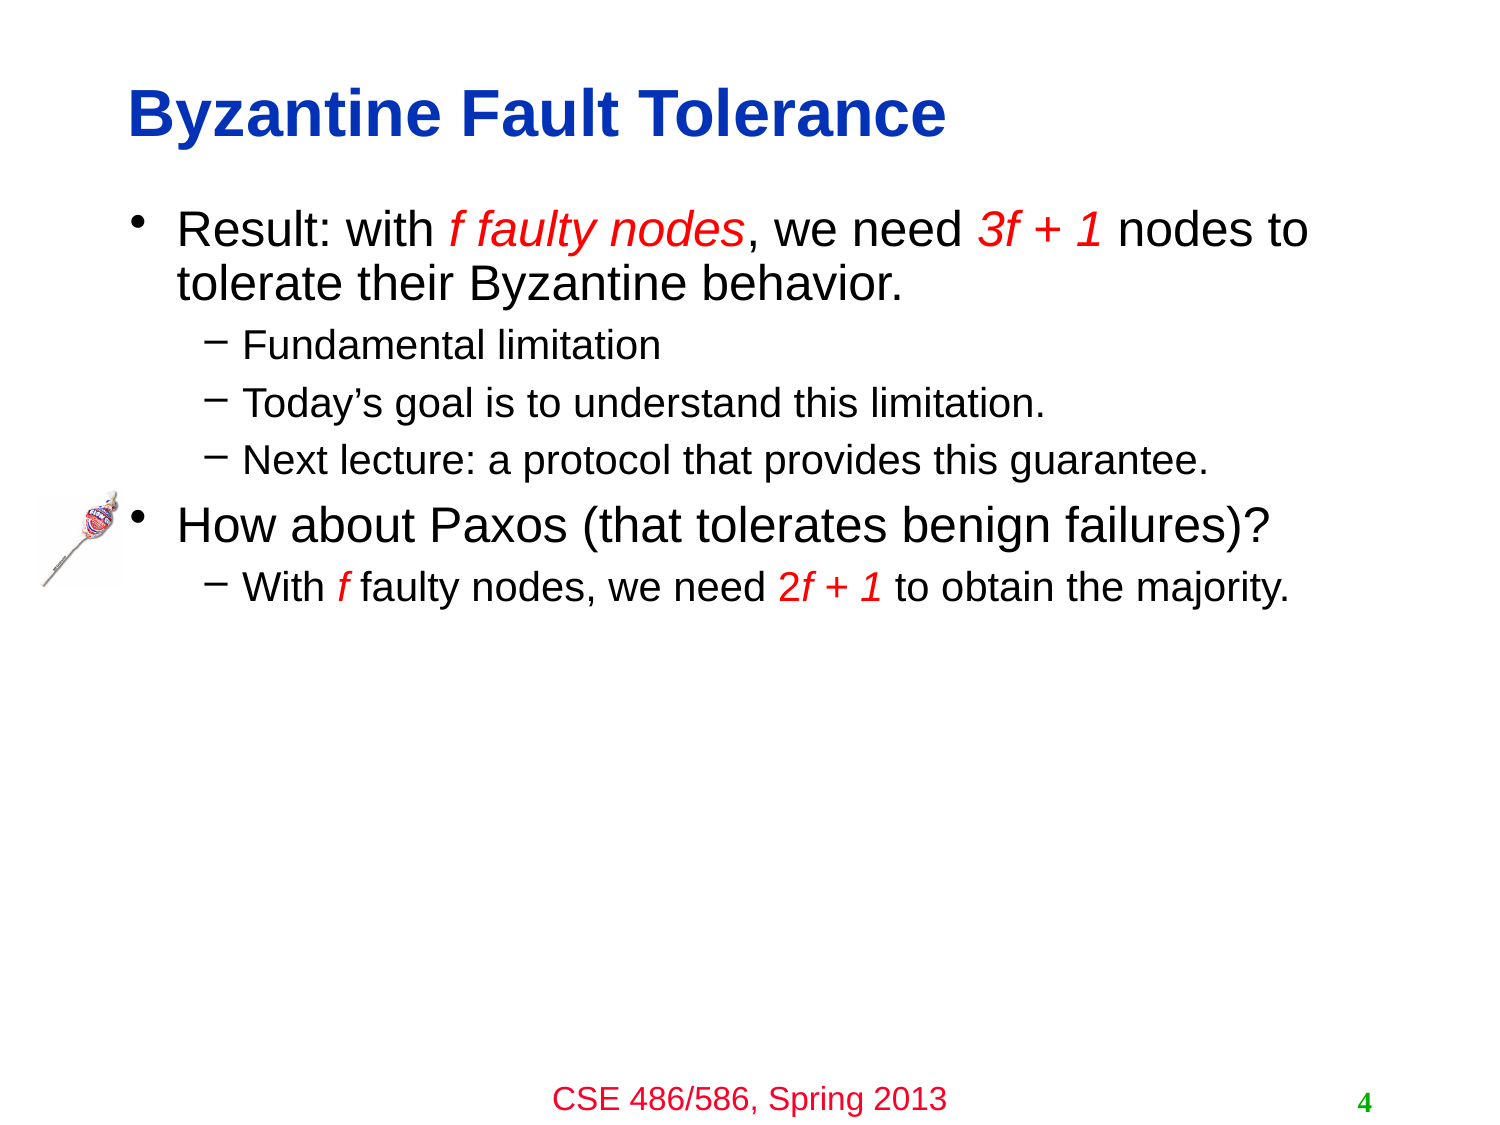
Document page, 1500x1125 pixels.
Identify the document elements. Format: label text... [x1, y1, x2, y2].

title Byzantine Fault Tolerance [112, 53, 1310, 176]
list Result: with f faulty nodes, we need 3f + 1 nodes to tolerate their Byzantine behavior. Fundamental limitation Today’s goal is to understand this limitation. Next lecture: a protocol that provides this guarantee. How about Paxos (that tolerates benign failures)? With f faulty nodes, we need 2f + 1 to obtain the majority. [114, 195, 1376, 1005]
slide_number 4 [1074, 1076, 1388, 1125]
picture [37, 490, 123, 588]
